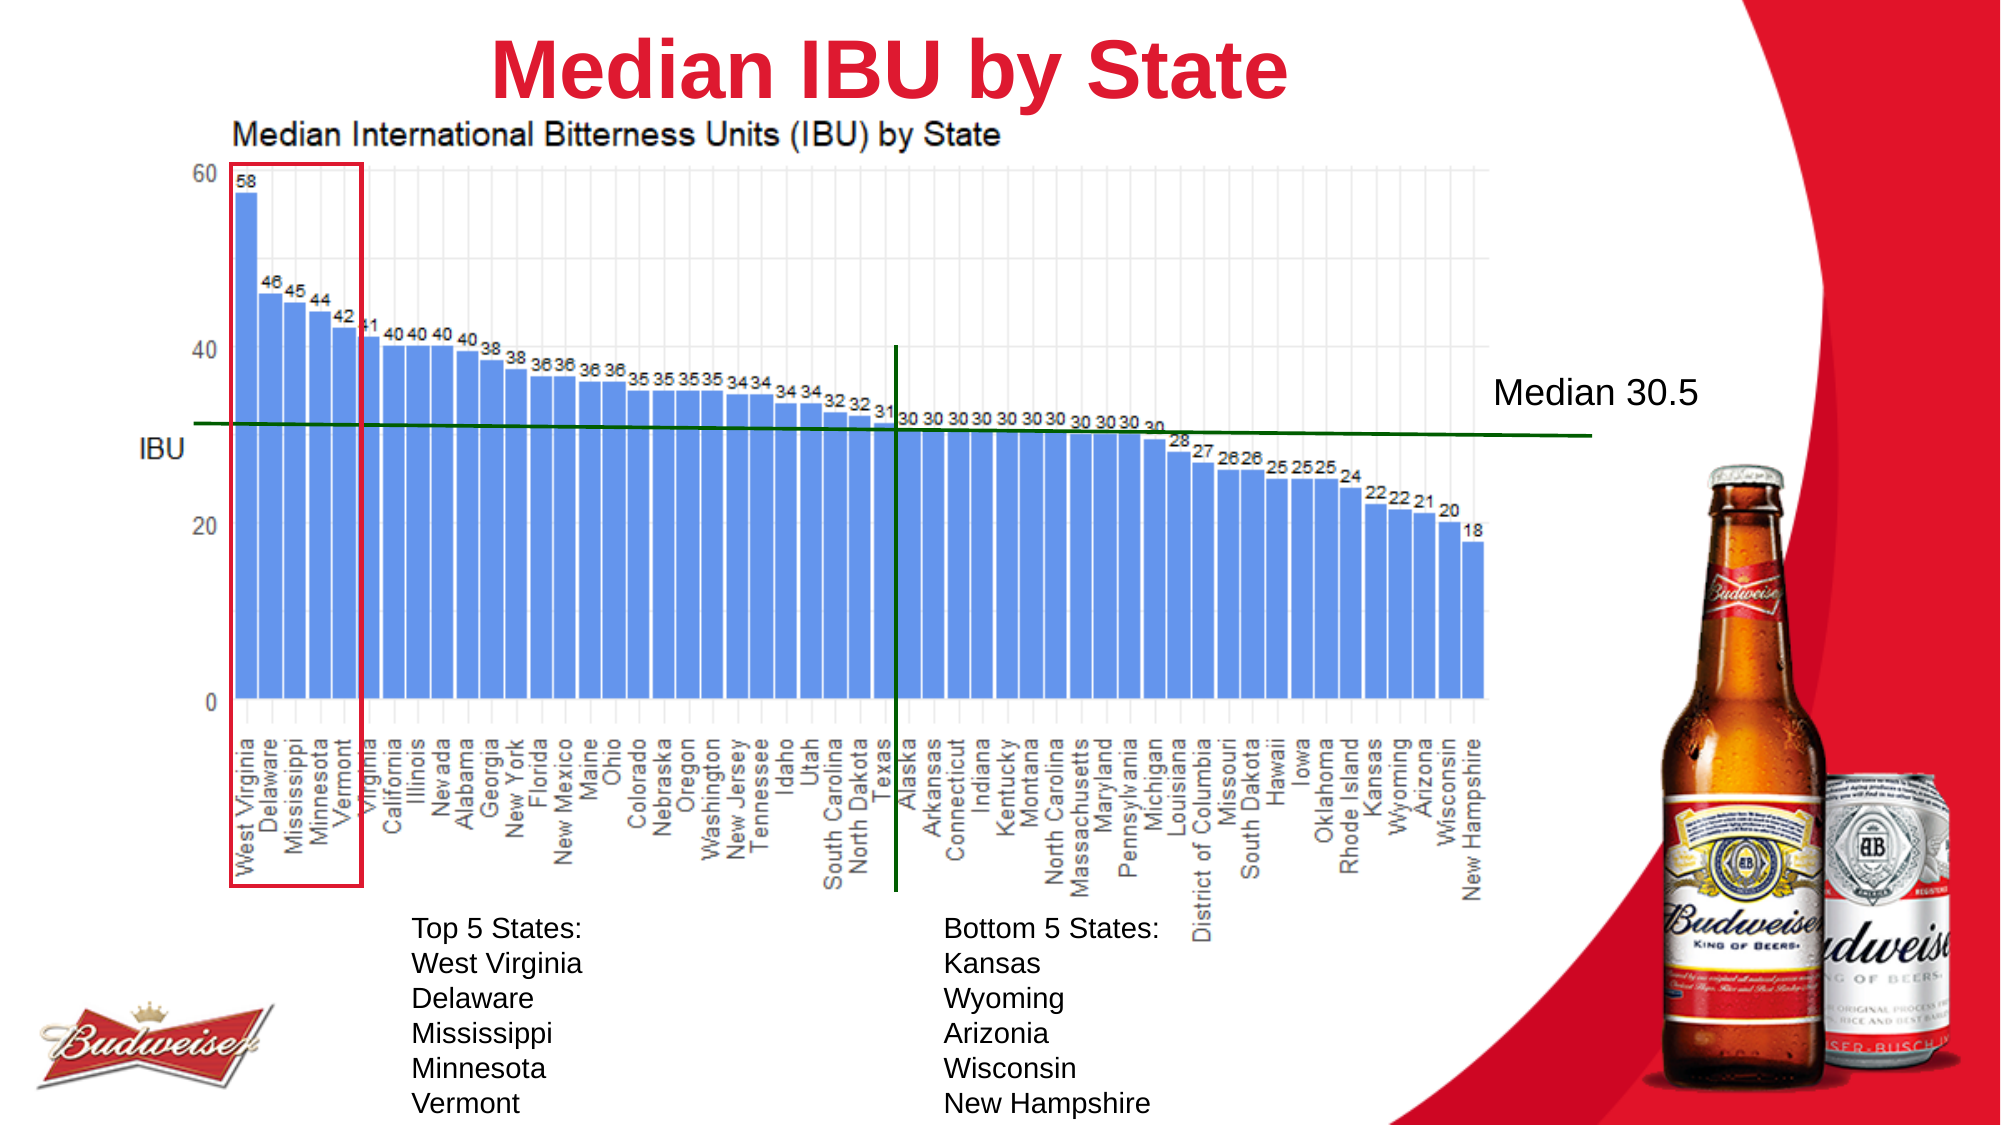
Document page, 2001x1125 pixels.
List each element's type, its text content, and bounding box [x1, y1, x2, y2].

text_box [897, 423, 1593, 436]
text_box Median 30.5 [1504, 360, 1732, 421]
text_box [193, 423, 895, 436]
picture [0, 0, 2001, 1125]
text_box Bottom 5 States: Kansas Wyoming Arizonia Wisconsin New Hampshire [928, 944, 1399, 1125]
title Median IBU by State [66, 15, 1715, 129]
text_box Top 5 States: West Virginia Delaware Mississippi Minnesota Vermont [396, 944, 867, 1125]
